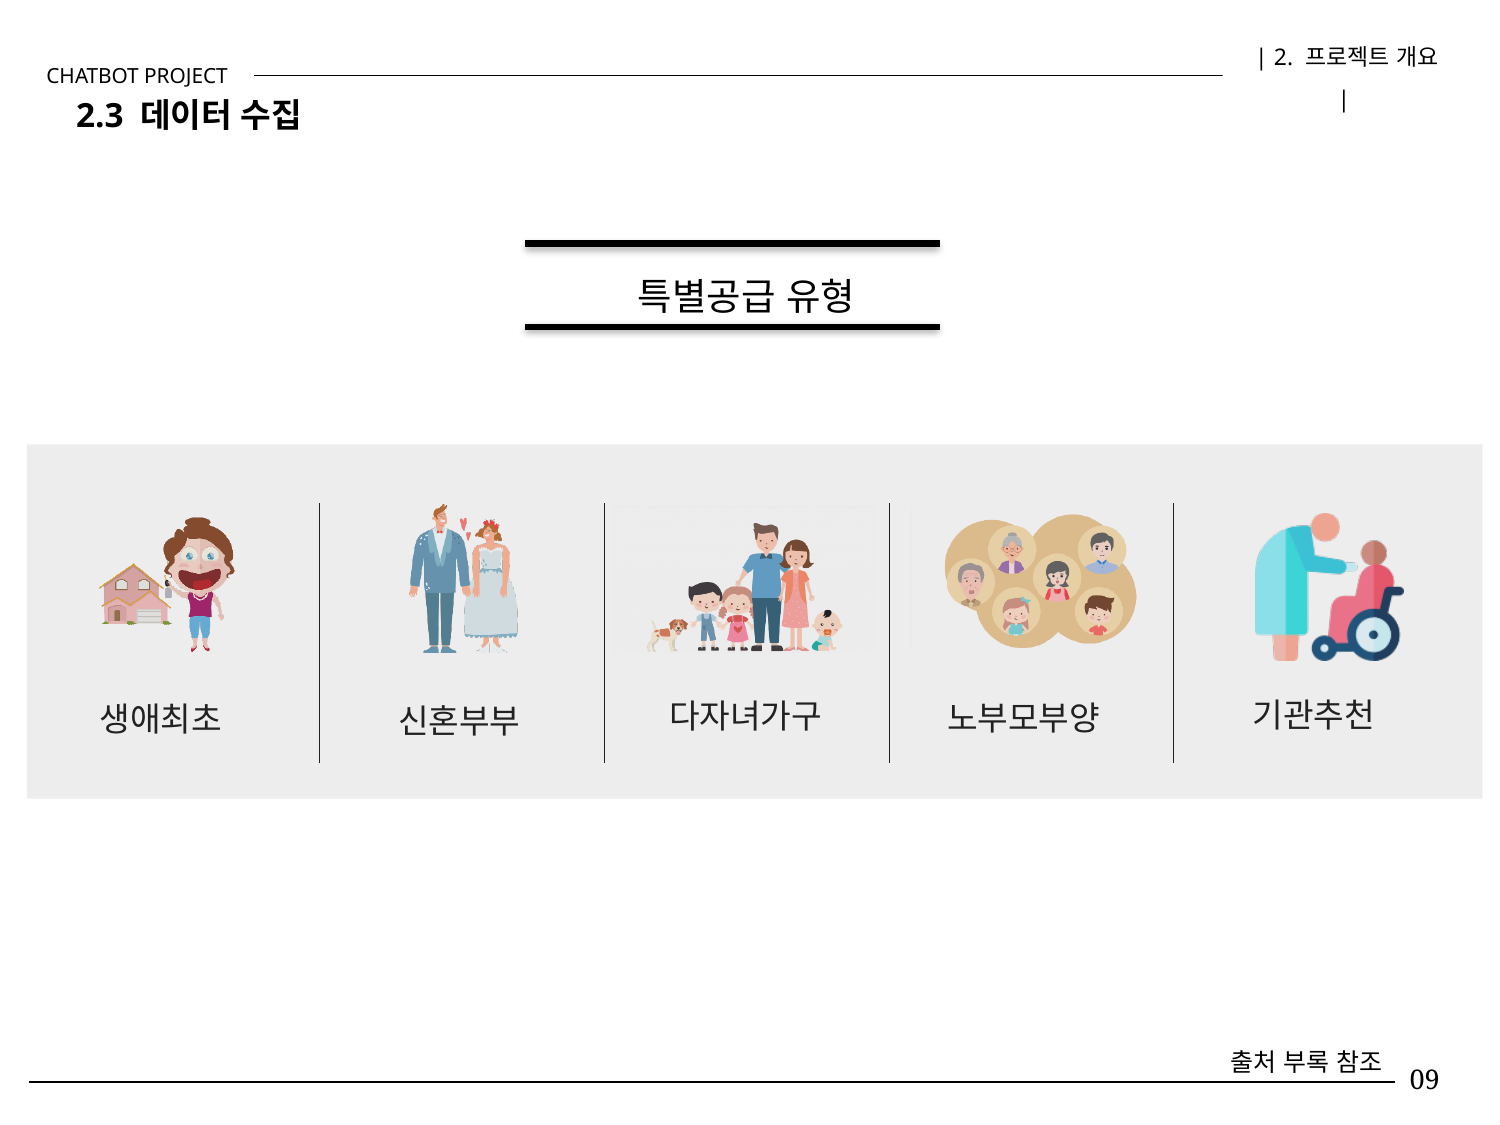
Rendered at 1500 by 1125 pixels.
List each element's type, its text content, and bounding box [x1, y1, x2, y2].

text_box 2.3 데이터 수집 [61, 86, 443, 142]
text_box 출처 부록 참조 [1144, 1024, 1468, 1084]
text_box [524, 243, 969, 327]
text_box 09 [1394, 1084, 1455, 1103]
picture [97, 506, 238, 655]
picture [1255, 513, 1404, 662]
picture [388, 504, 537, 653]
picture [911, 505, 1161, 655]
picture [612, 505, 881, 655]
text_box CHATBOT PROJECT [16, 55, 243, 96]
text_box [25, 442, 1484, 801]
text_box | 2. 프로젝트 개요 | [1222, 21, 1466, 119]
